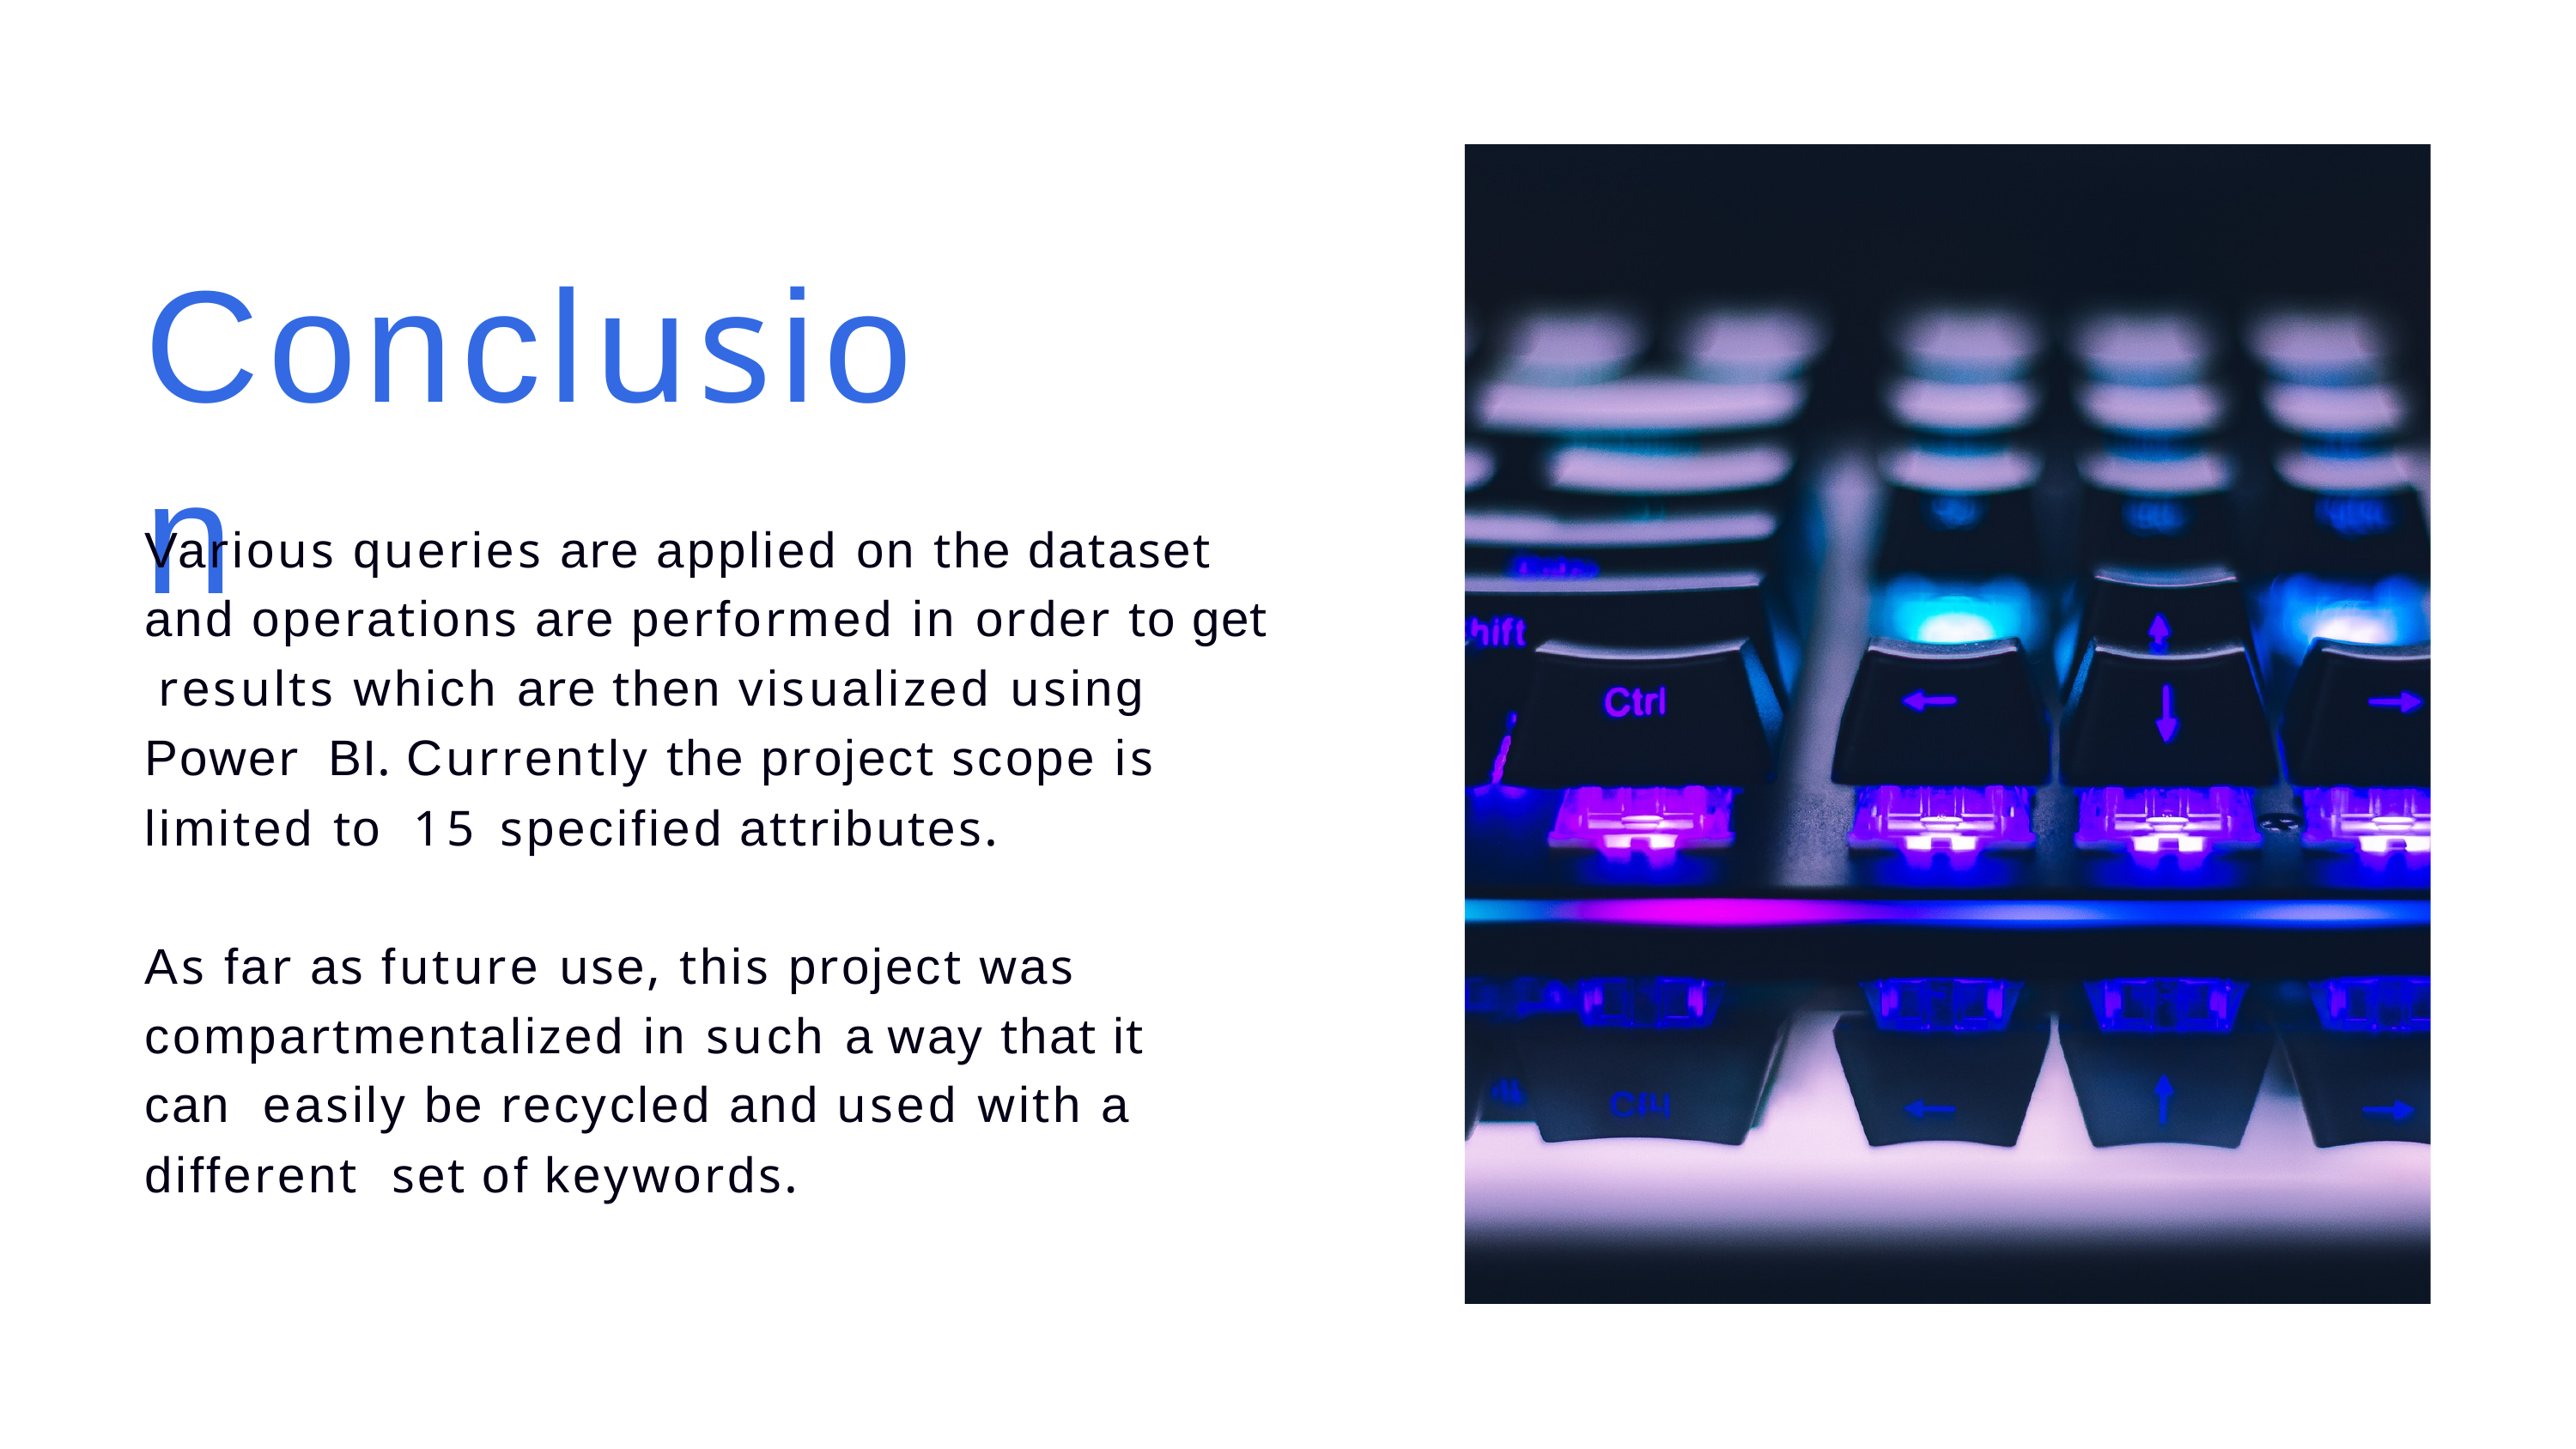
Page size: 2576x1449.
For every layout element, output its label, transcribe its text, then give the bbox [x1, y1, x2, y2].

text_box [1464, 144, 2431, 1304]
text_box Various queries are applied on the dataset and operations are performed in order to get results which are then visualized using Power BI. Currently the project scope is limited to 15 specified attributes. As far as future use, this project was compartmentalized in such a way that it can easily be recycled and used with a different set of keywords. [143, 506, 1270, 1203]
title Conclusion [143, 241, 999, 506]
